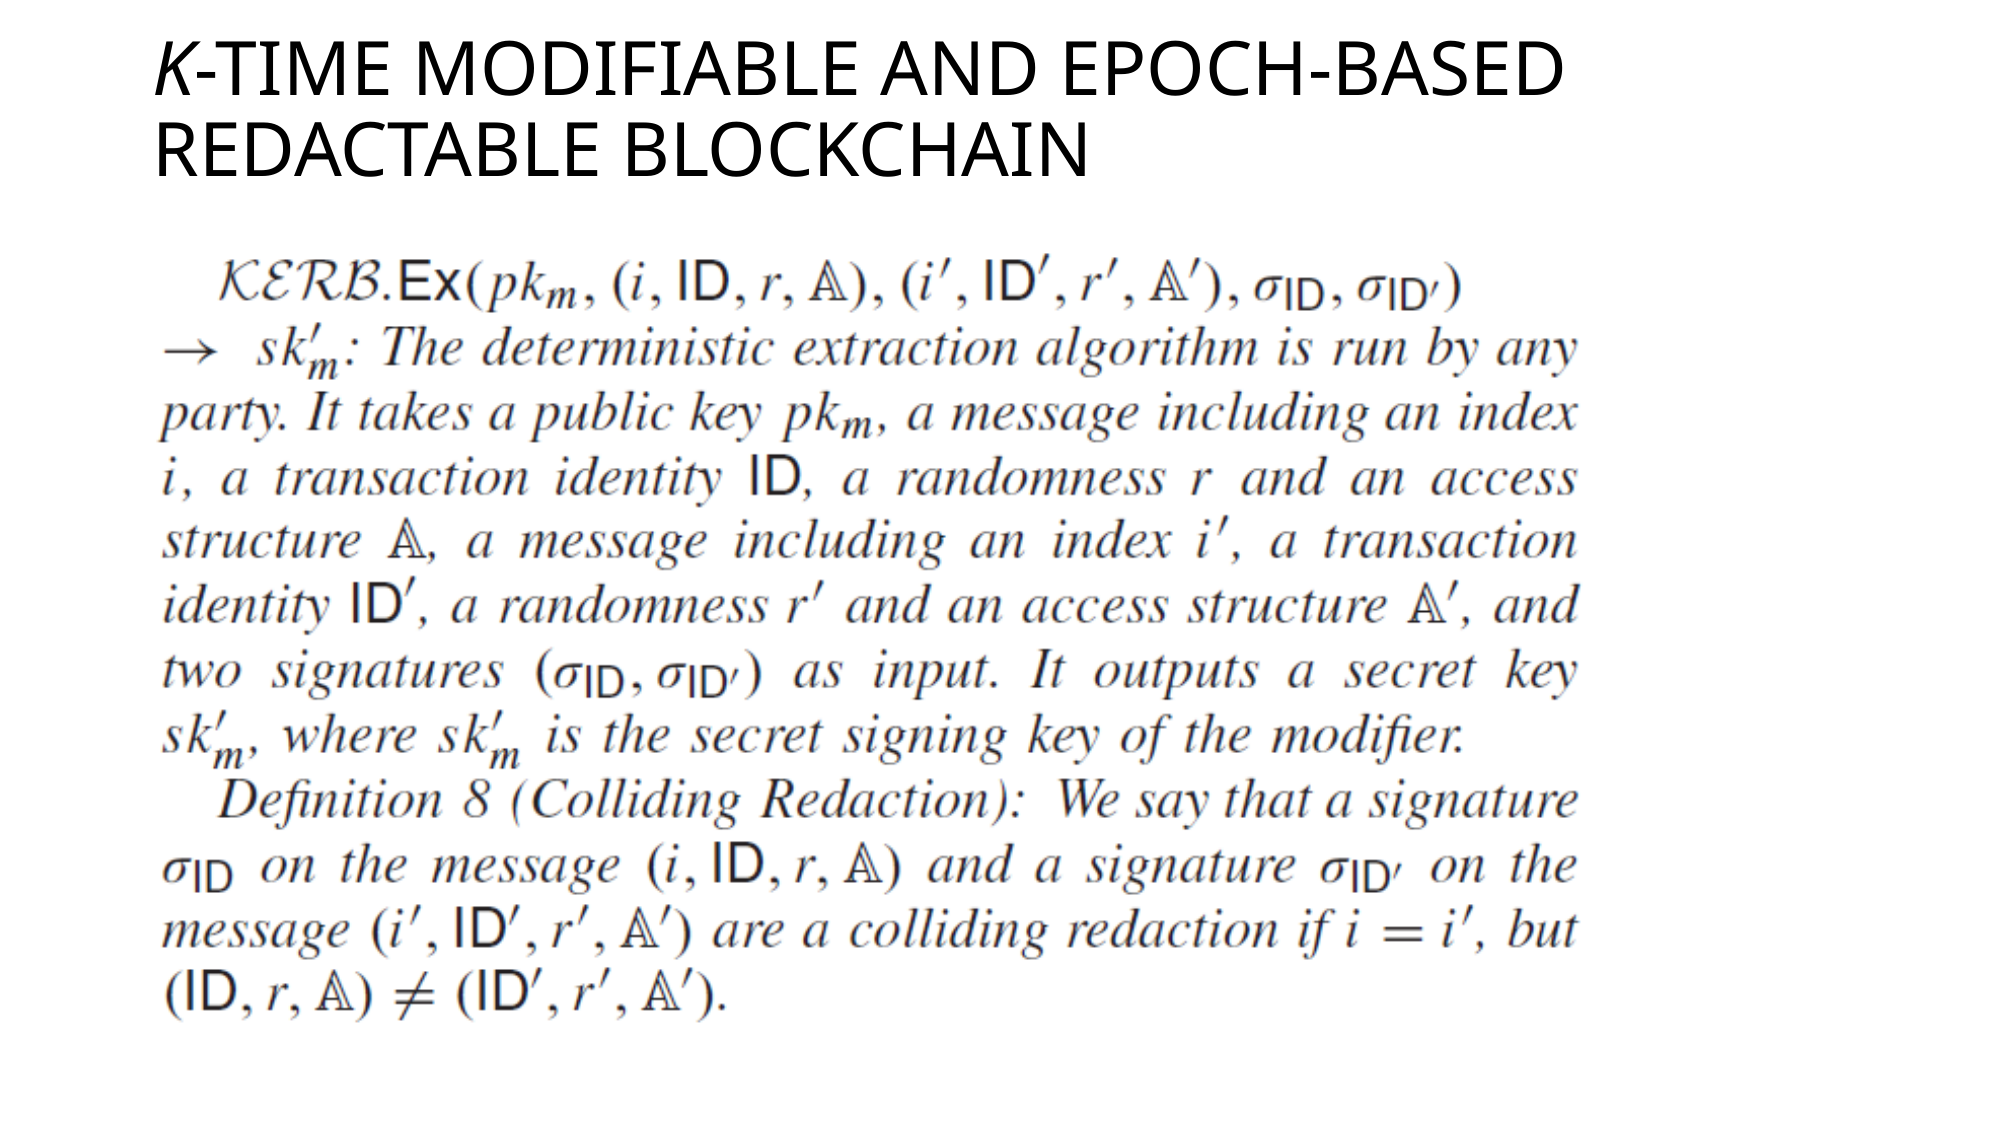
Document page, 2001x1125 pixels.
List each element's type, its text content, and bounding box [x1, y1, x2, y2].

title K-TIME MODIFIABLE AND EPOCH-BASED REDACTABLE BLOCKCHAIN [137, 41, 1863, 183]
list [137, 252, 1615, 1041]
